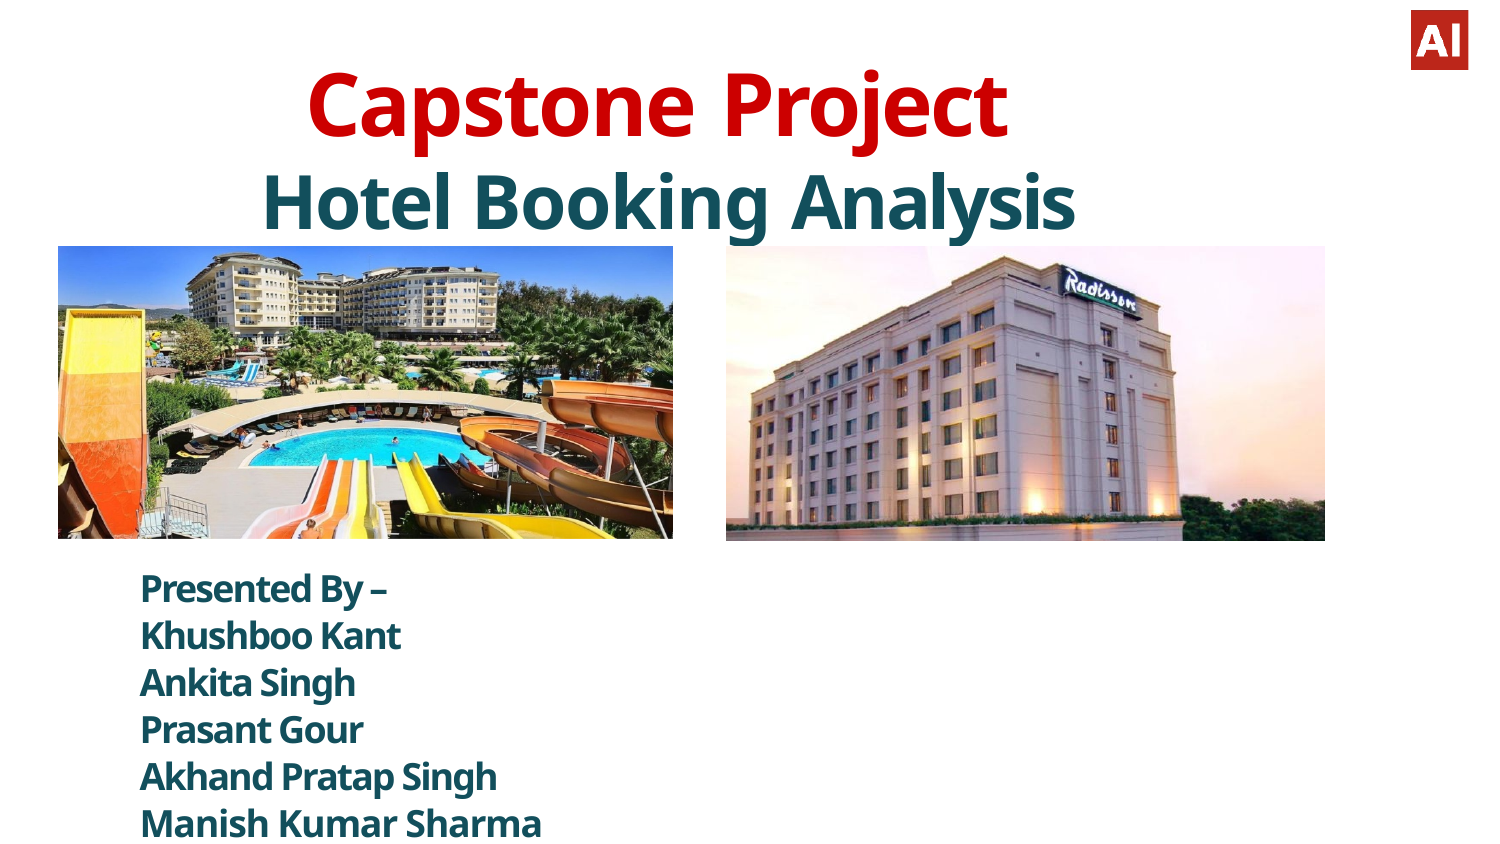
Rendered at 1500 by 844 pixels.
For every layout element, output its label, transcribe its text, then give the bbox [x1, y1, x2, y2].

text_box Presented By – Khushboo Kant Ankita Singh Prasant Gour Akhand Pratap Singh Manish Kumar Sharma [93, 562, 757, 844]
picture [726, 245, 1325, 541]
title Capstone Project Hotel Booking Analysis [257, 46, 1175, 245]
picture [1411, 10, 1469, 70]
picture [58, 245, 673, 540]
